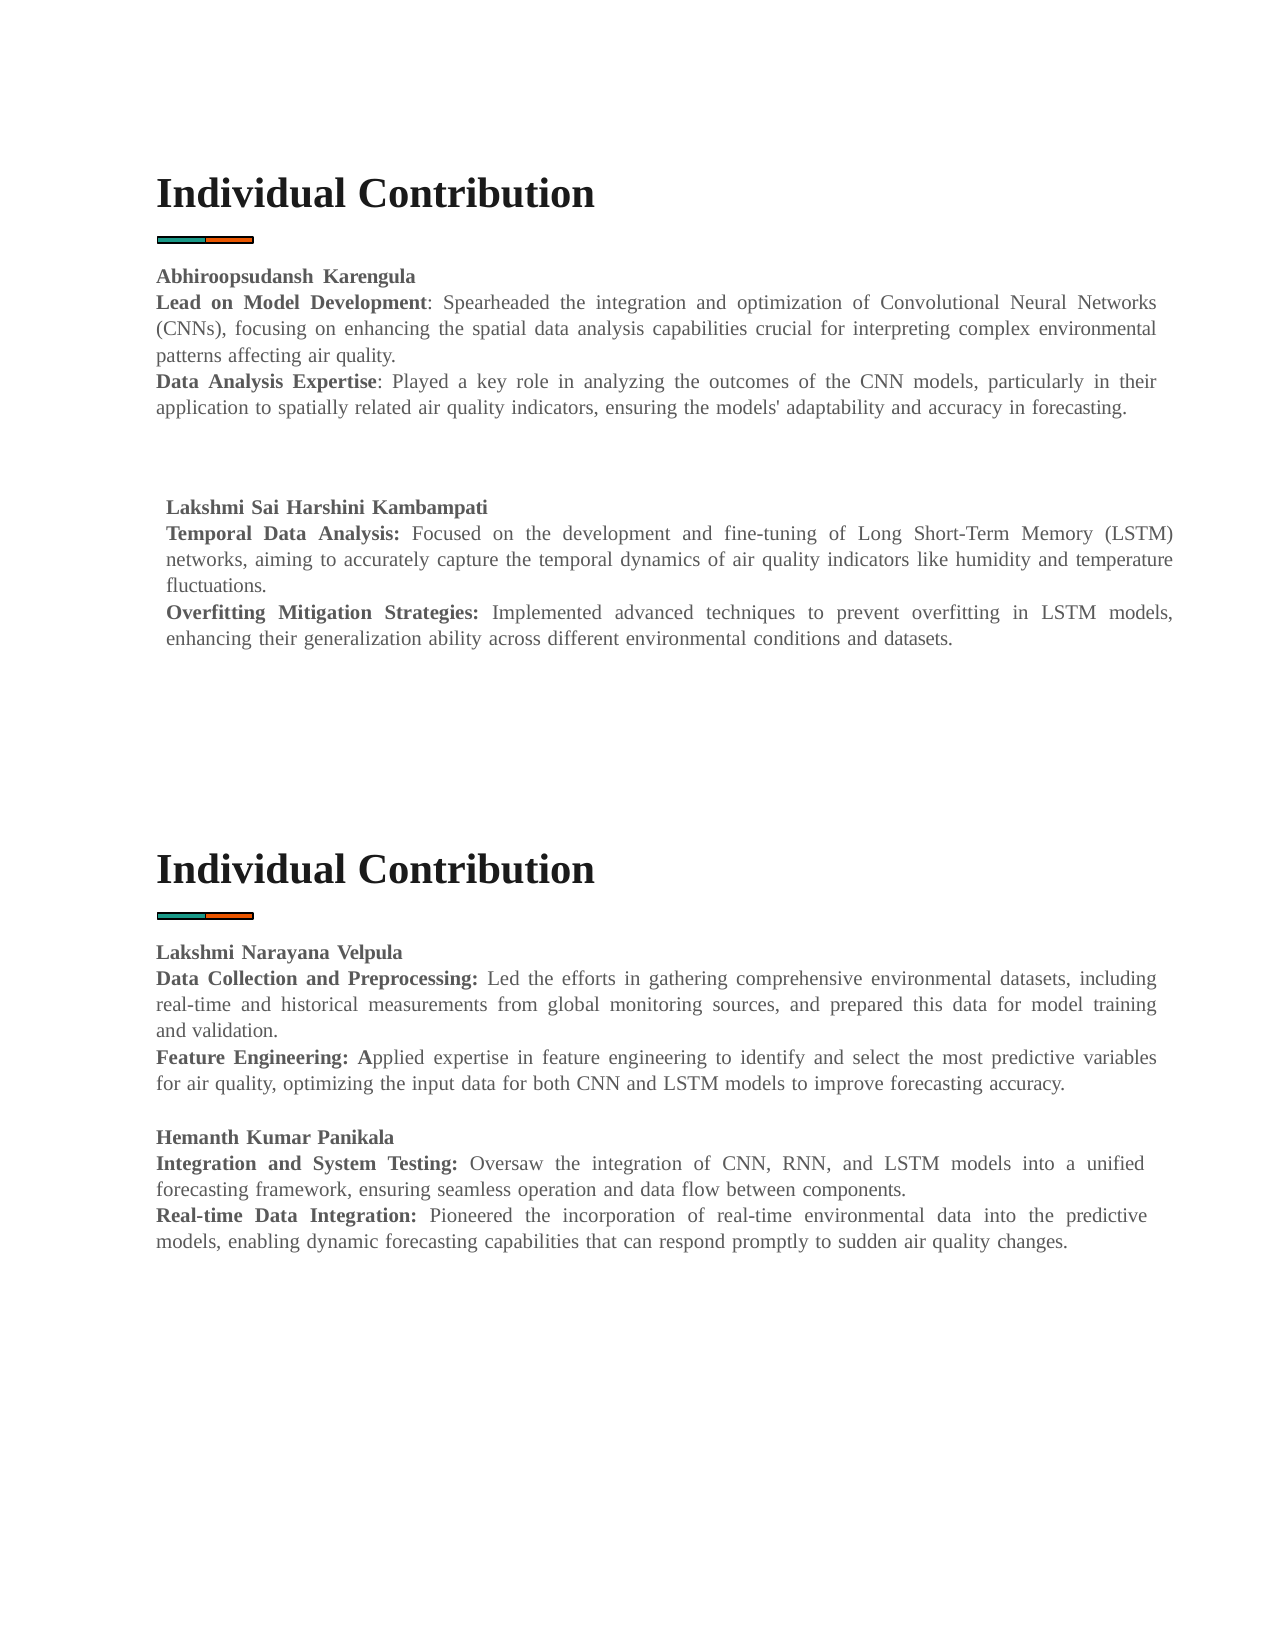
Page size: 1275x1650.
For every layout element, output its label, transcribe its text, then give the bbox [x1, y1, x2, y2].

text_box Lakshmi Sai Harshini Kambampati Temporal Data Analysis: Focused on the development and fine-tuning of Long Short-Term Memory (LSTM) networks, aiming to accurately capture the temporal dynamics of air quality indicators like humidity and temperature fluctuations. Overfitting Mitigation Strategies: Implemented advanced techniques to prevent overfitting in LSTM models, enhancing their generalization ability across different environmental conditions and datasets. [163, 490, 1174, 650]
text_box Lakshmi Narayana Velpula Data Collection and Preprocessing: Led the efforts in gathering comprehensive environmental datasets, including real-time and historical measurements from global monitoring sources, and prepared this data for model training and validation. Feature Engineering: Applied expertise in feature engineering to identify and select the most predictive variables for air quality, optimizing the input data for both CNN and LSTM models to improve forecasting accuracy. Hemanth Kumar Panikala Integration and System Testing: Oversaw the integration of CNN, RNN, and LSTM models into a unified forecasting framework, ensuring seamless operation and data flow between components. Real-time Data Integration: Pioneered the incorporation of real-time environmental data into the predictive models, enabling dynamic forecasting capabilities that can respond promptly to sudden air quality changes. [154, 935, 1158, 1254]
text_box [156, 912, 255, 920]
text_box Individual Contribution [154, 162, 601, 217]
text_box Individual Contribution [154, 838, 601, 892]
text_box Abhiroopsudansh Karengula Lead on Model Development: Spearheaded the integration and optimization of Convolutional Neural Networks (CNNs), focusing on enhancing the spatial data analysis capabilities crucial for interpreting complex environmental patterns affecting air quality. Data Analysis Expertise: Played a key role in analyzing the outcomes of the CNN models, particularly in their application to spatially related air quality indicators, ensuring the models' adaptability and accuracy in forecasting. [154, 260, 1158, 419]
